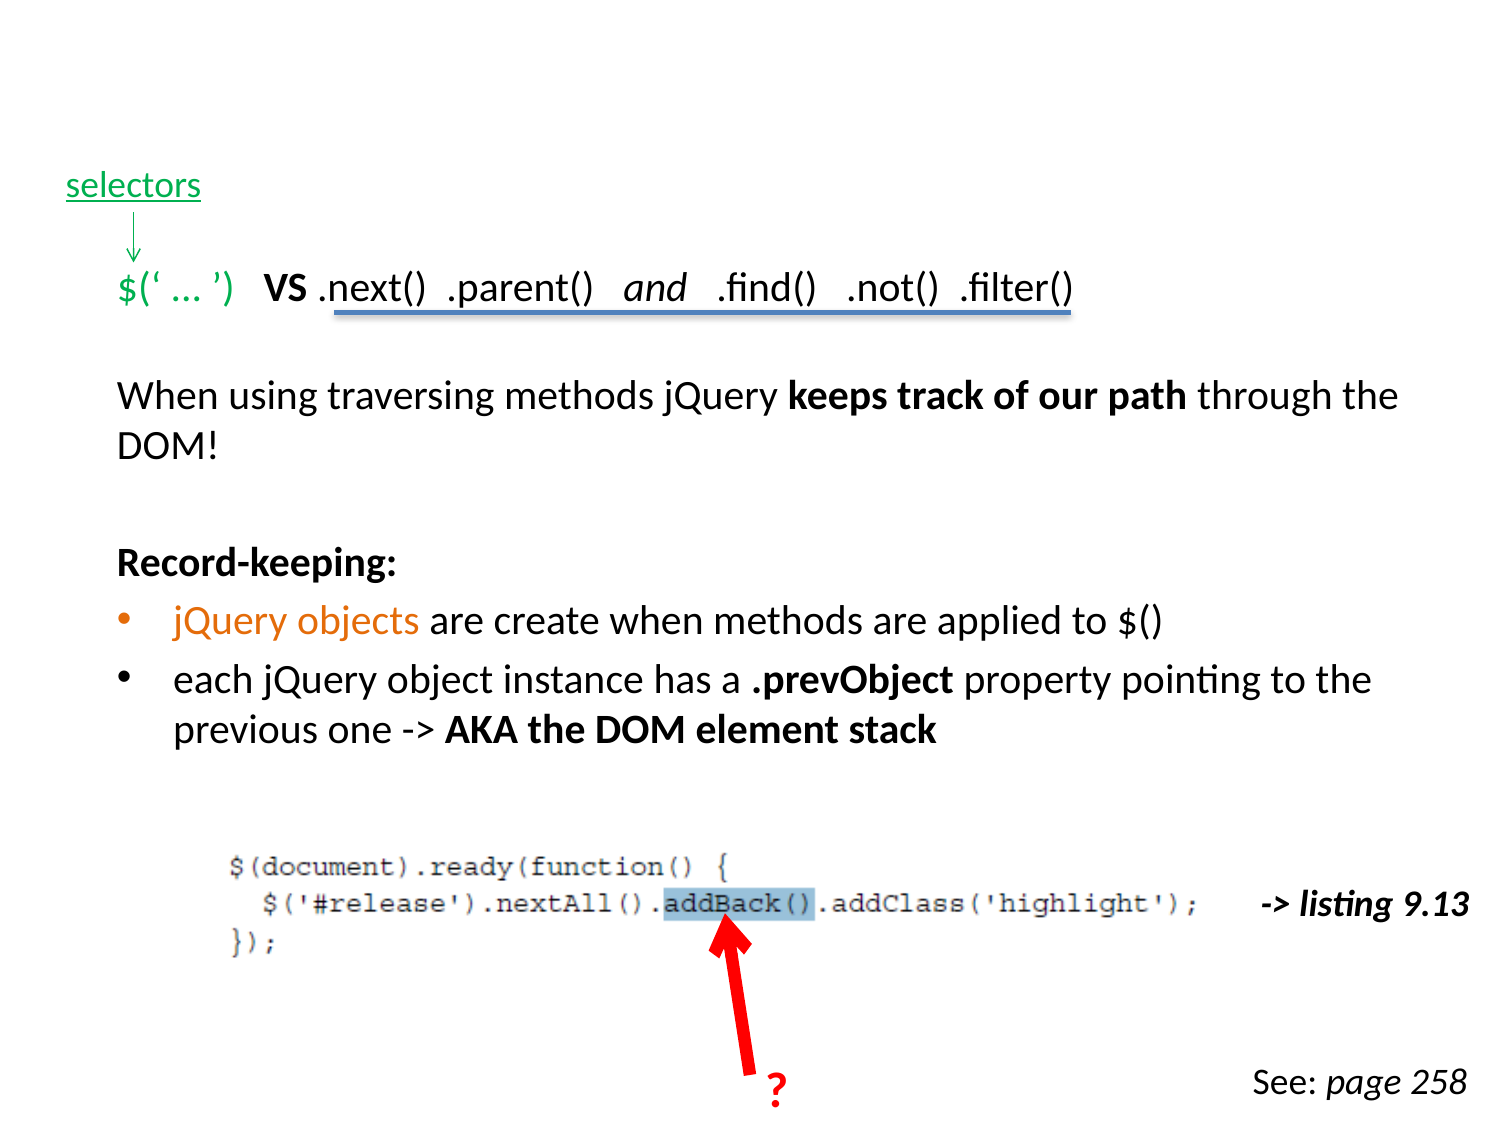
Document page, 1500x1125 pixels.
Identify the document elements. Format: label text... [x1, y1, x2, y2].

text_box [724, 912, 751, 1076]
text_box ? [750, 1049, 804, 1125]
text_box -> listing 9.13 [1245, 871, 1485, 932]
text_box See: page 258 [1237, 1049, 1483, 1110]
list $(‘ ... ’) VS .next() .parent() and .find() .not() .filter() When using traversing methods jQuery keeps track of our path through the DOM! Record-keeping: jQuery objects are create when methods are applied to $() each jQuery object instance has a .prevObject property pointing to the previous one -> AKA the DOM element stack [101, 251, 1452, 995]
text_box selectors [50, 152, 217, 213]
picture [219, 837, 1213, 967]
